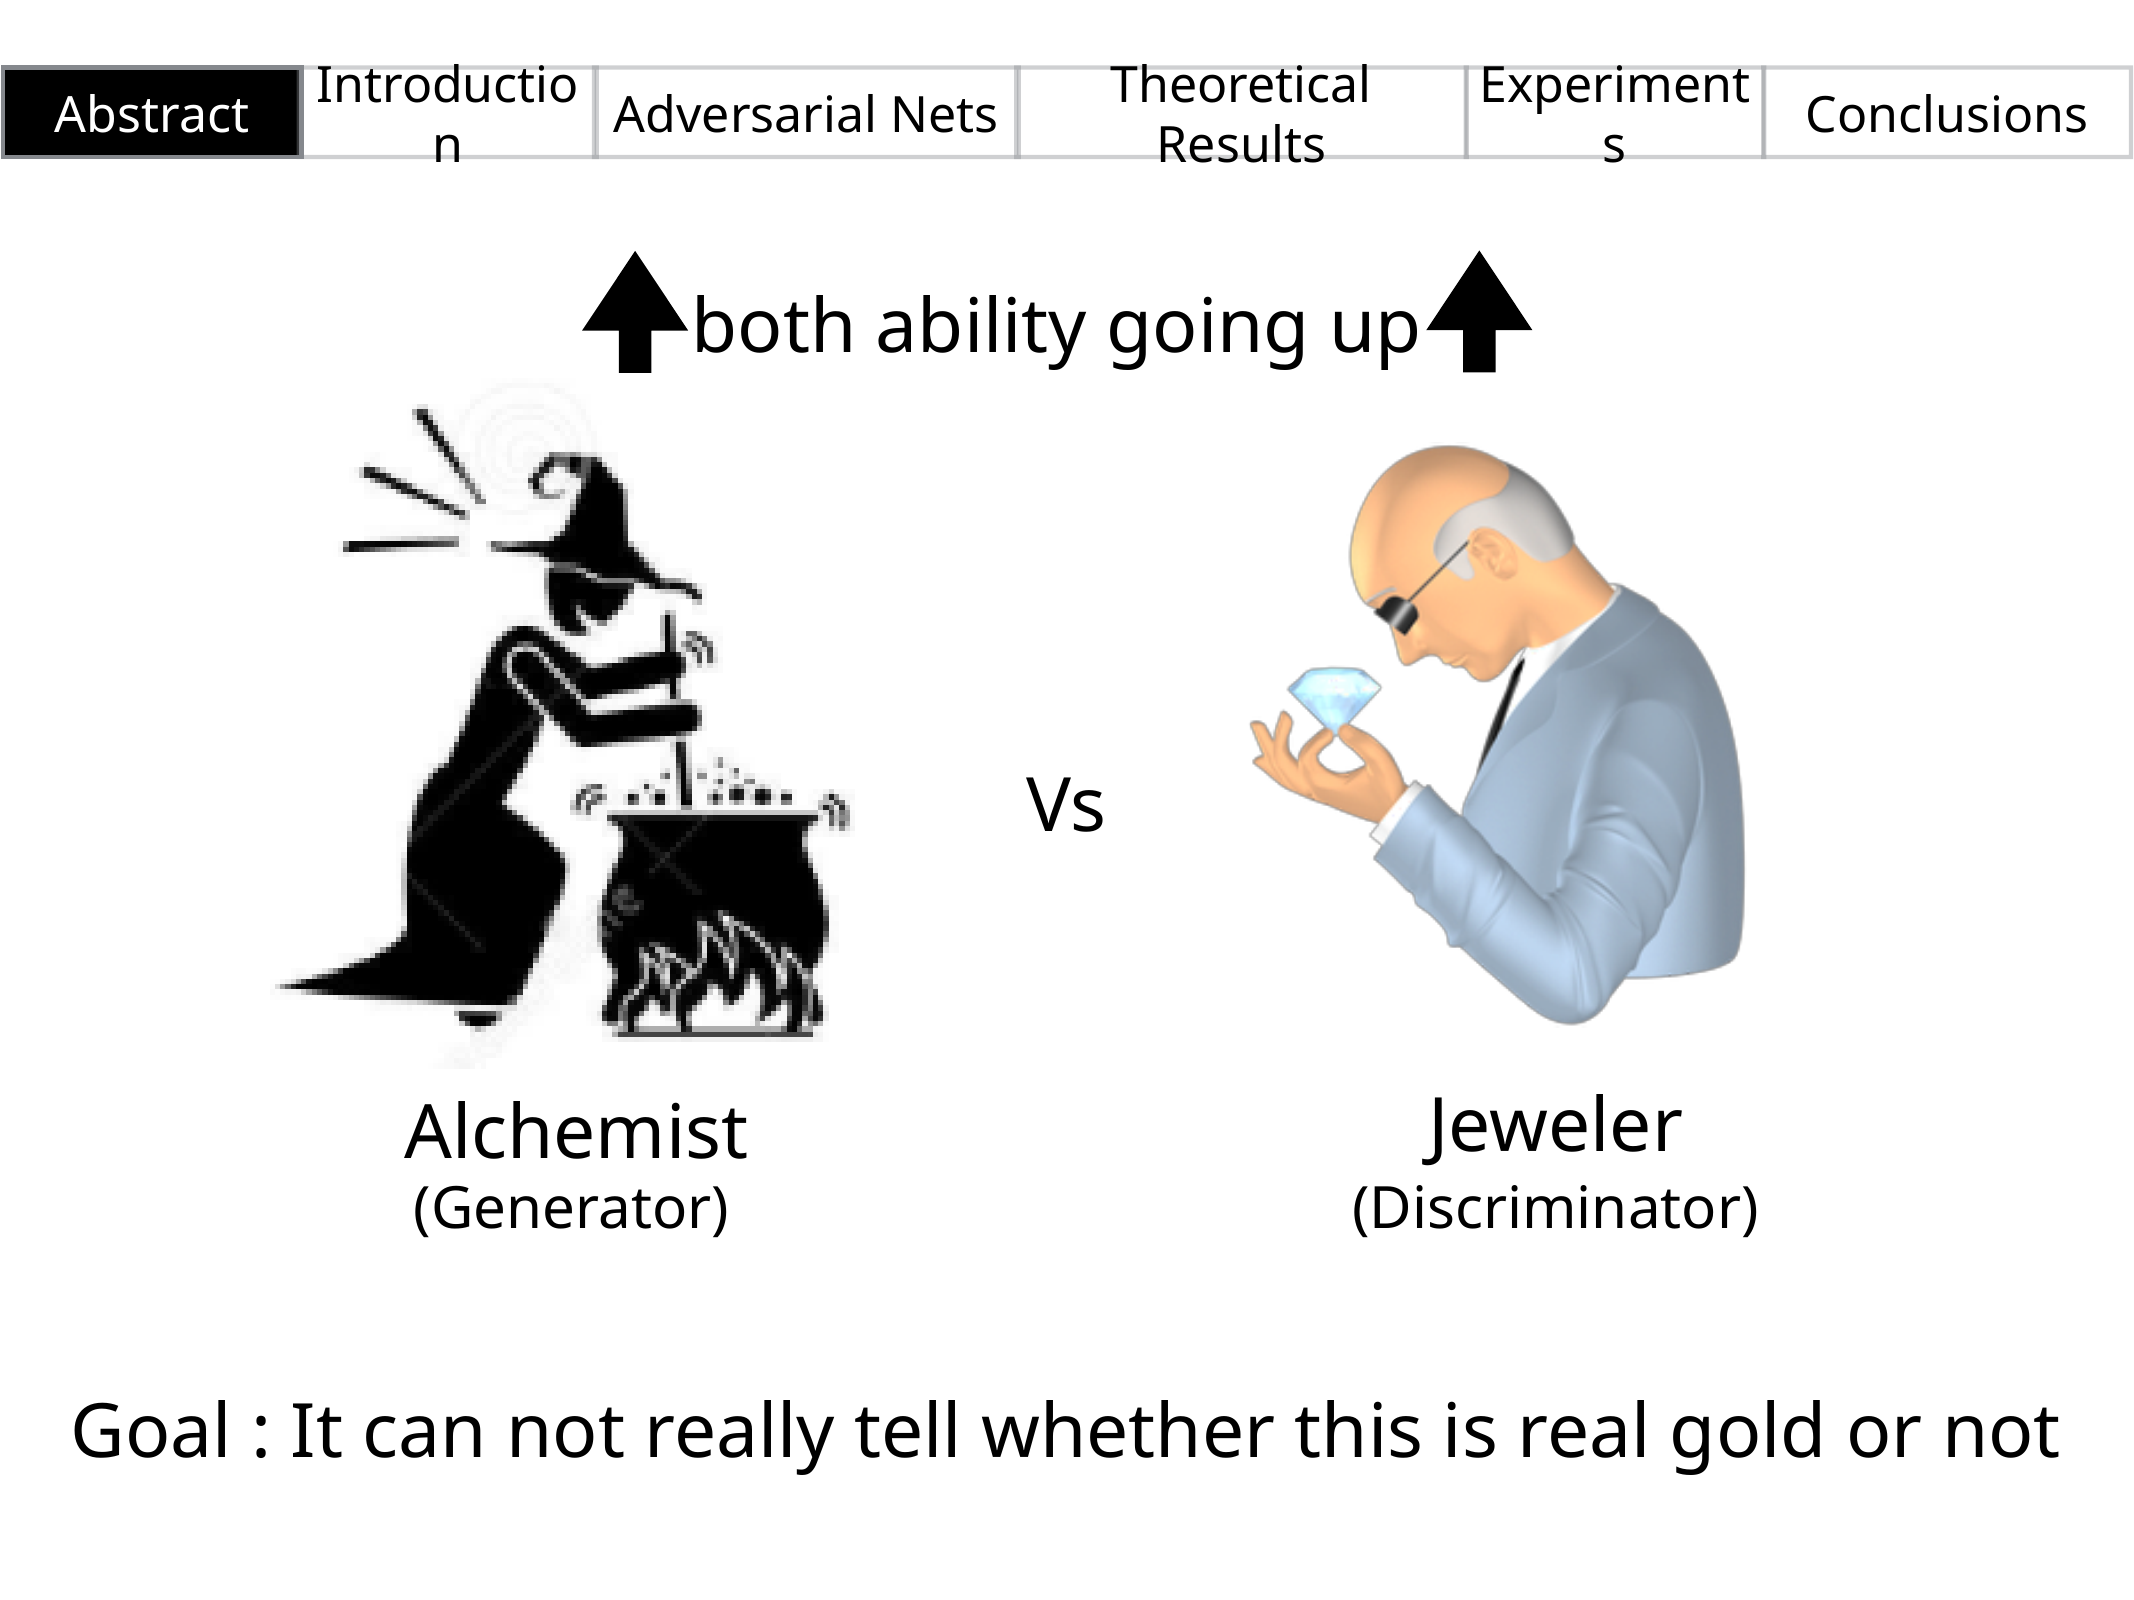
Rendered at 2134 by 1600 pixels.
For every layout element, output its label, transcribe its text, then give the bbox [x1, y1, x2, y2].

text_box [582, 250, 689, 344]
picture [270, 351, 883, 1070]
text_box both ability going up [683, 269, 1451, 377]
text_box Adversarial Nets [593, 67, 1016, 158]
text_box Theoretical Results [1016, 67, 1465, 158]
text_box Goal : It can not really tell whether this is real gold or not [62, 1374, 2071, 1481]
text_box Vs [1018, 747, 1116, 855]
text_box (Generator) [405, 1161, 738, 1249]
text_box Experiments [1465, 67, 1763, 158]
picture [1210, 442, 1796, 1028]
text_box [1426, 250, 1533, 373]
text_box Jeweler [1419, 1067, 1692, 1161]
text_box Alchemist [395, 1075, 757, 1182]
text_box Introduction [298, 67, 593, 158]
text_box (Discriminator) [1344, 1161, 1767, 1249]
text_box Conclusions [1763, 67, 2132, 158]
text_box Abstract [3, 67, 298, 158]
